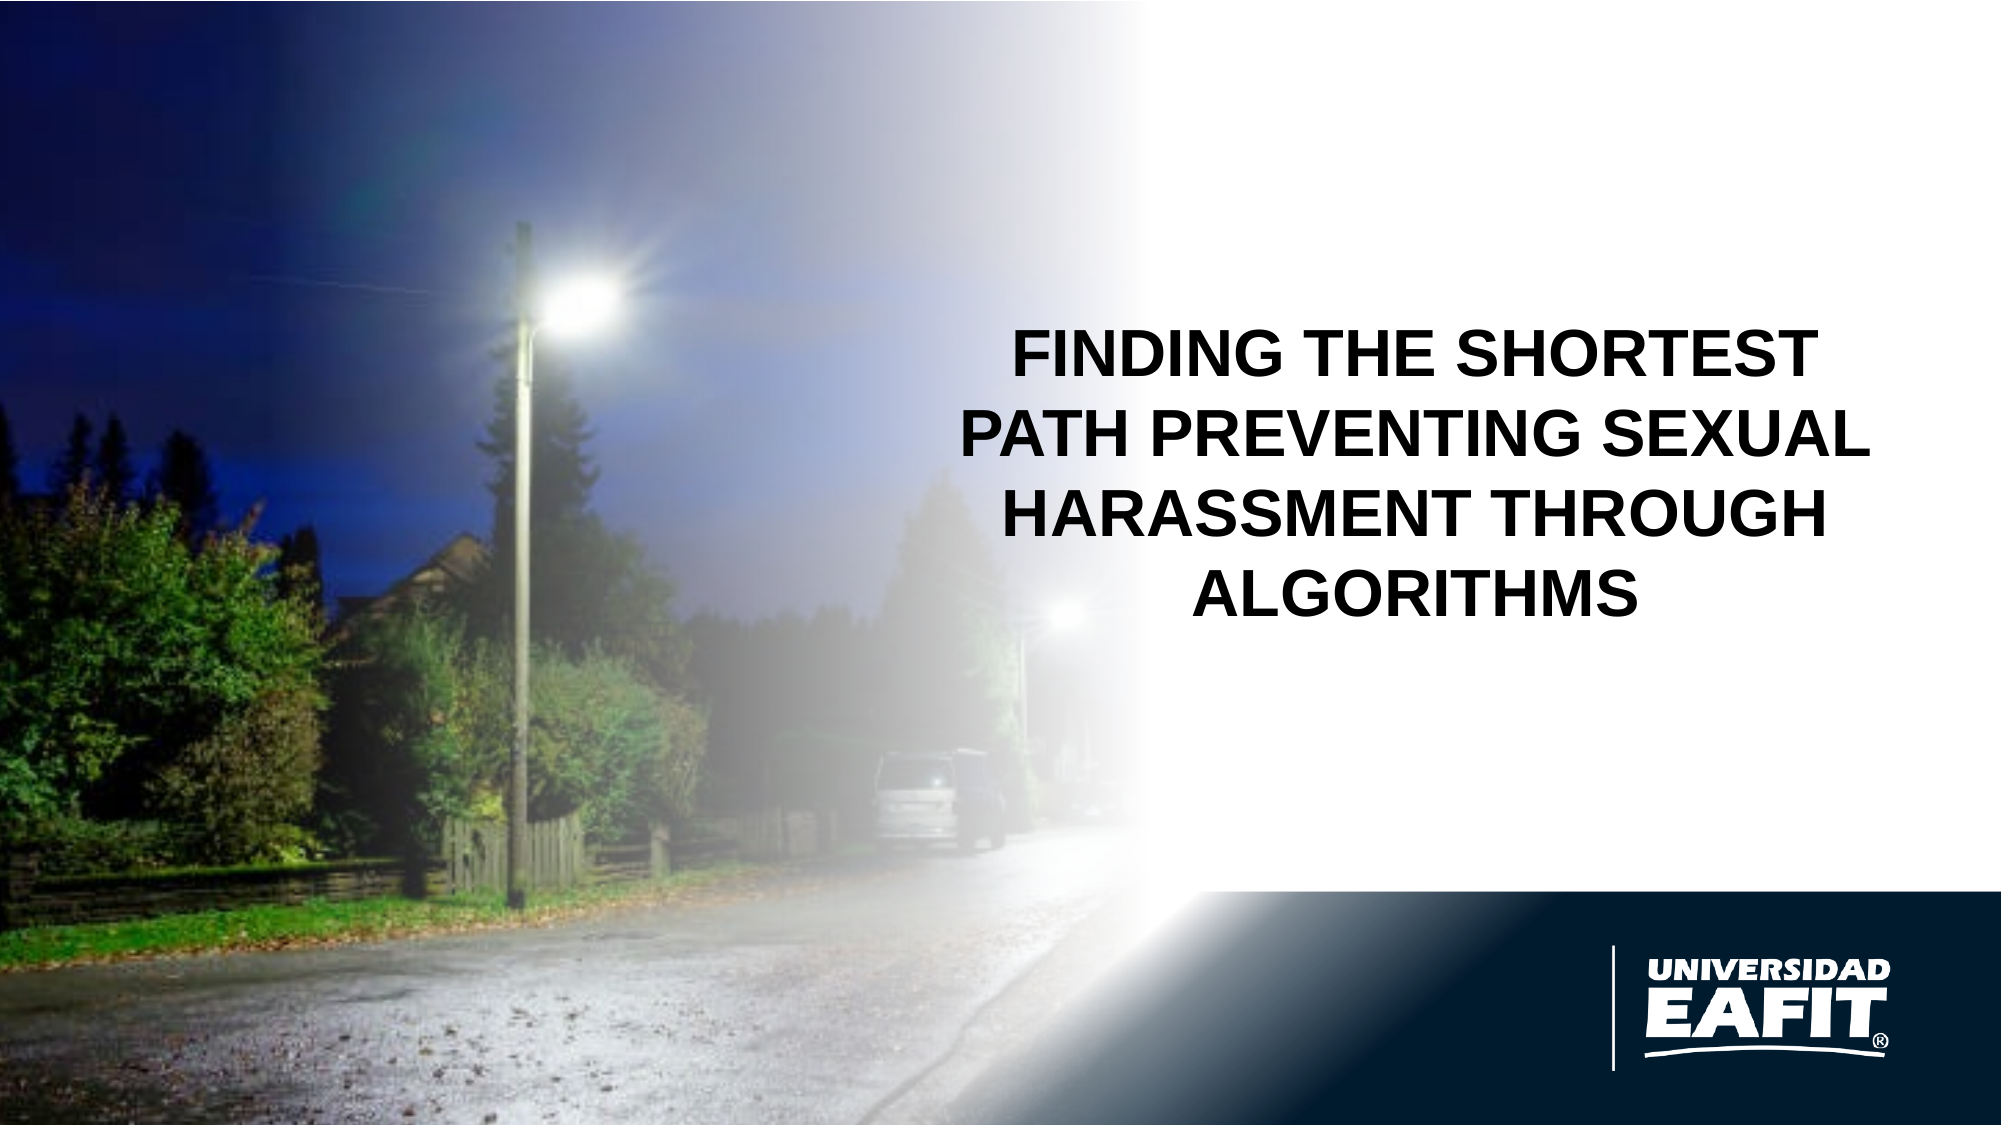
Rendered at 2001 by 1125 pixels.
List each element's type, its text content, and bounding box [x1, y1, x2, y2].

text_box FINDING THE SHORTEST PATH PREVENTING SEXUAL HARASSMENT THROUGH ALGORITHMS [1680, 369, 1920, 637]
picture [0, 0, 2001, 1125]
text_box [1677, 0, 2000, 883]
